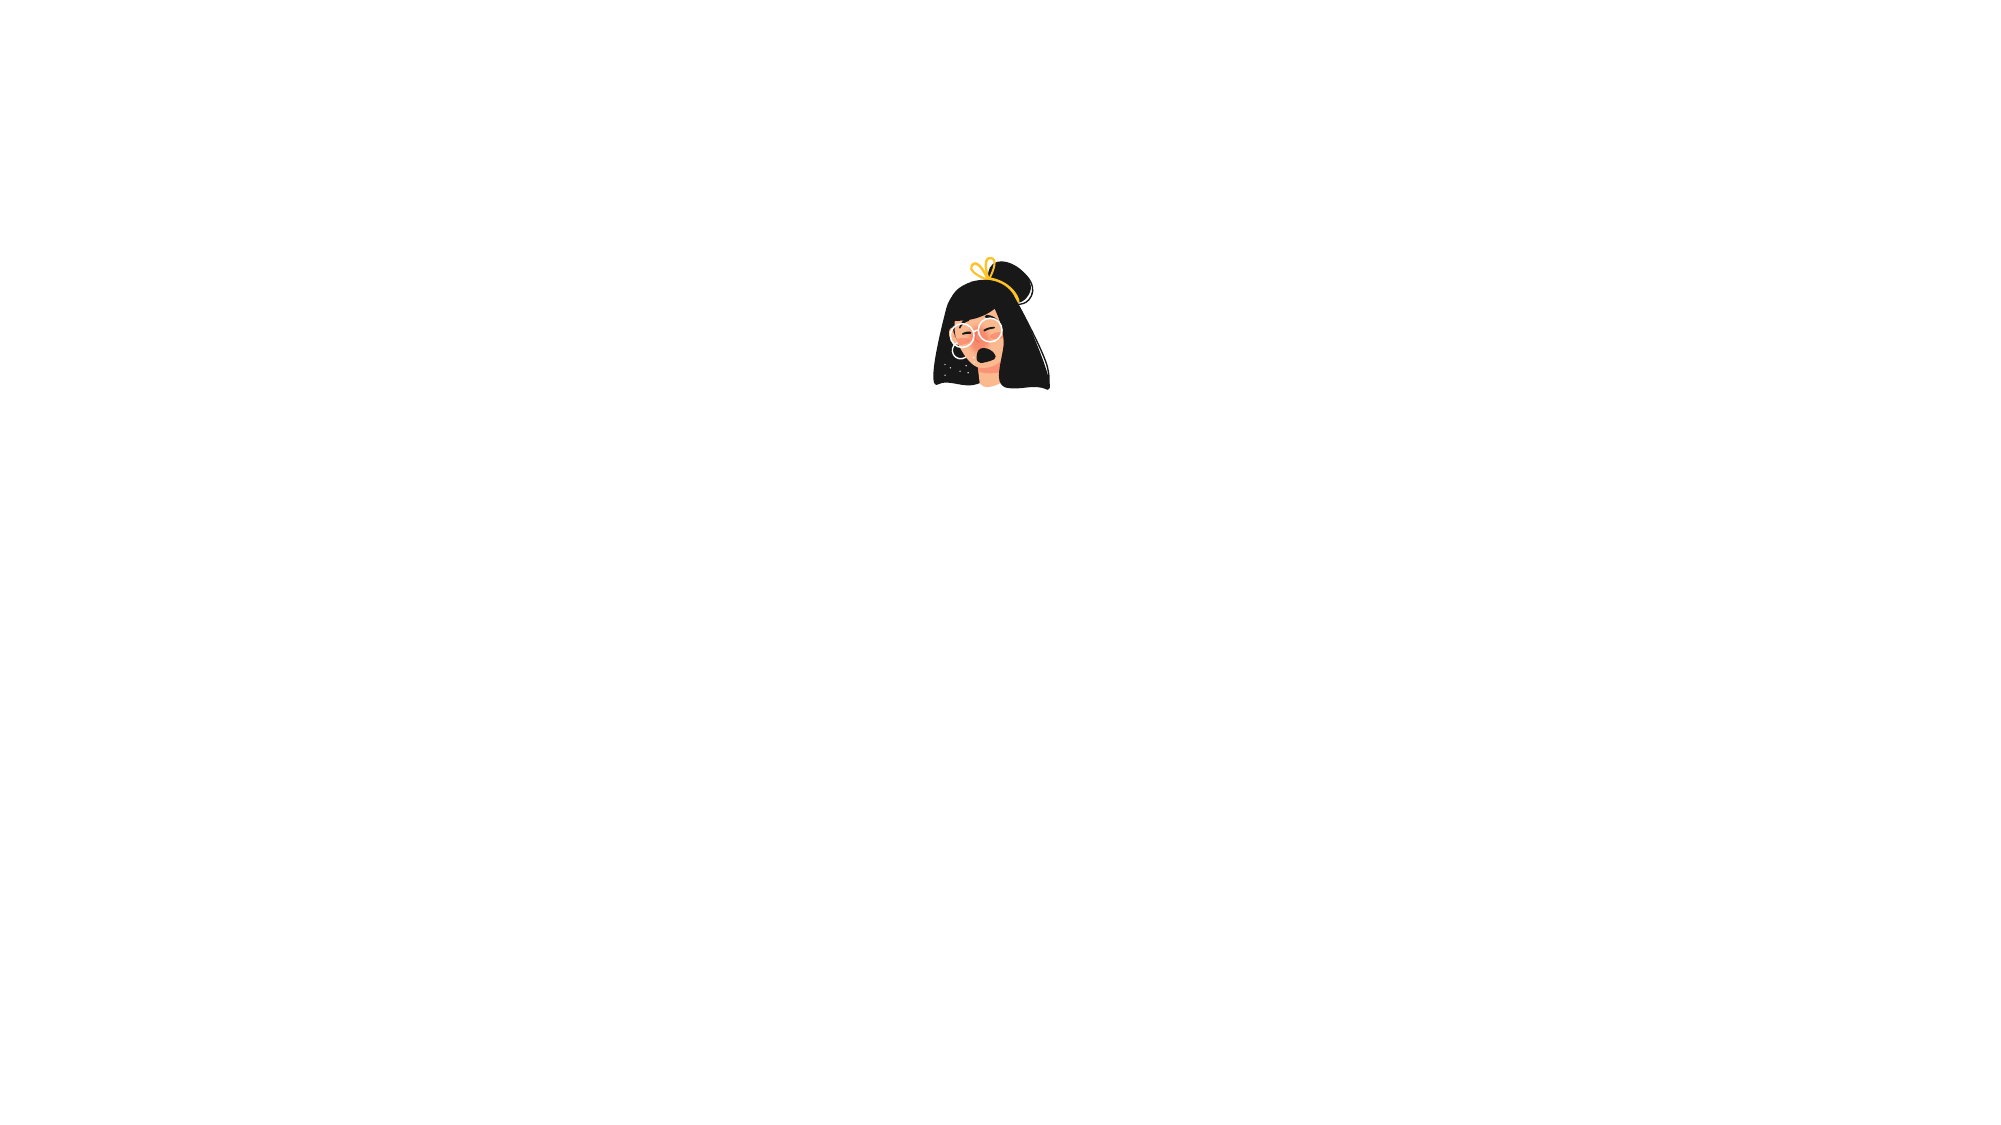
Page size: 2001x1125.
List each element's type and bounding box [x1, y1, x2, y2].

text_box [933, 256, 1050, 390]
